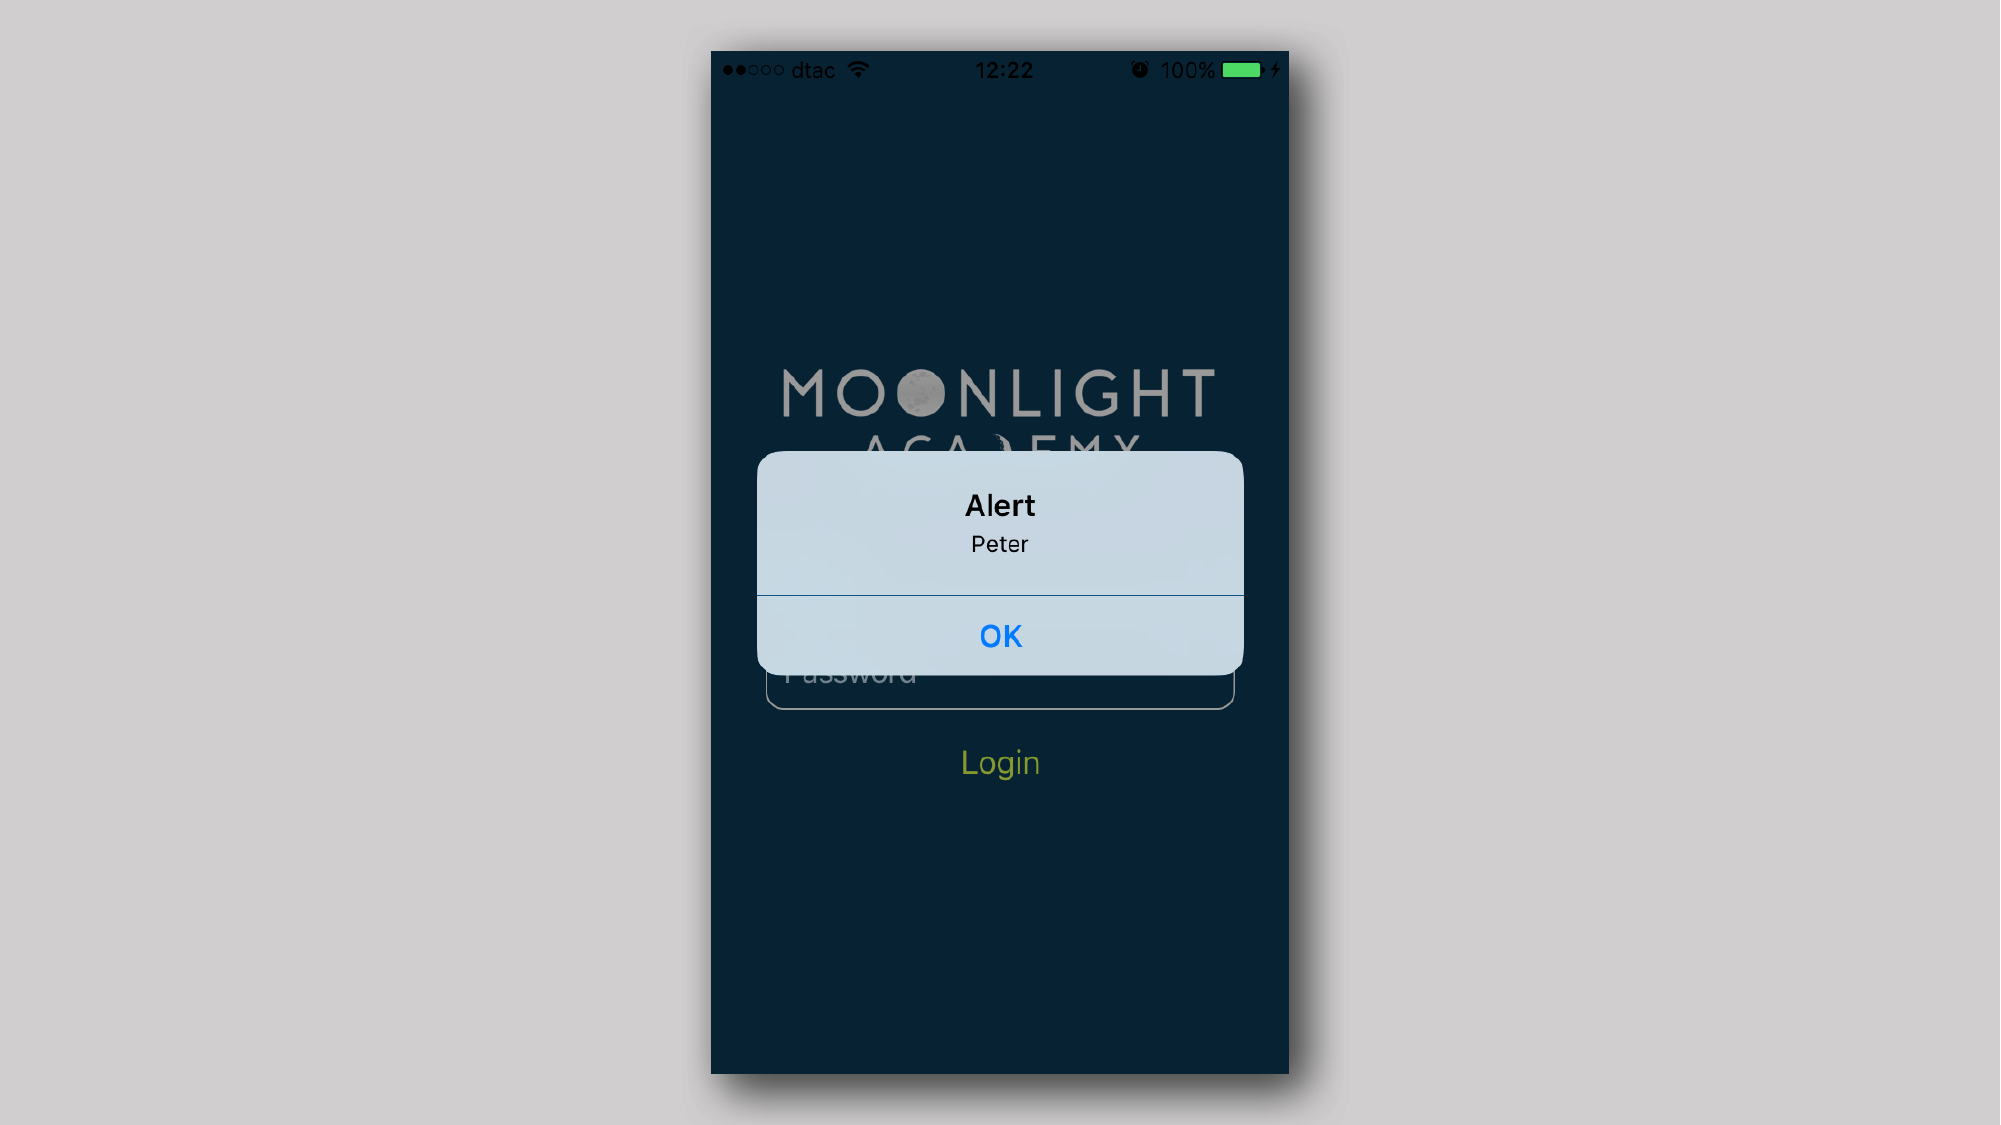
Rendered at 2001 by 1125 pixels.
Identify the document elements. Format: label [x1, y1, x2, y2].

picture [711, 51, 1289, 1074]
